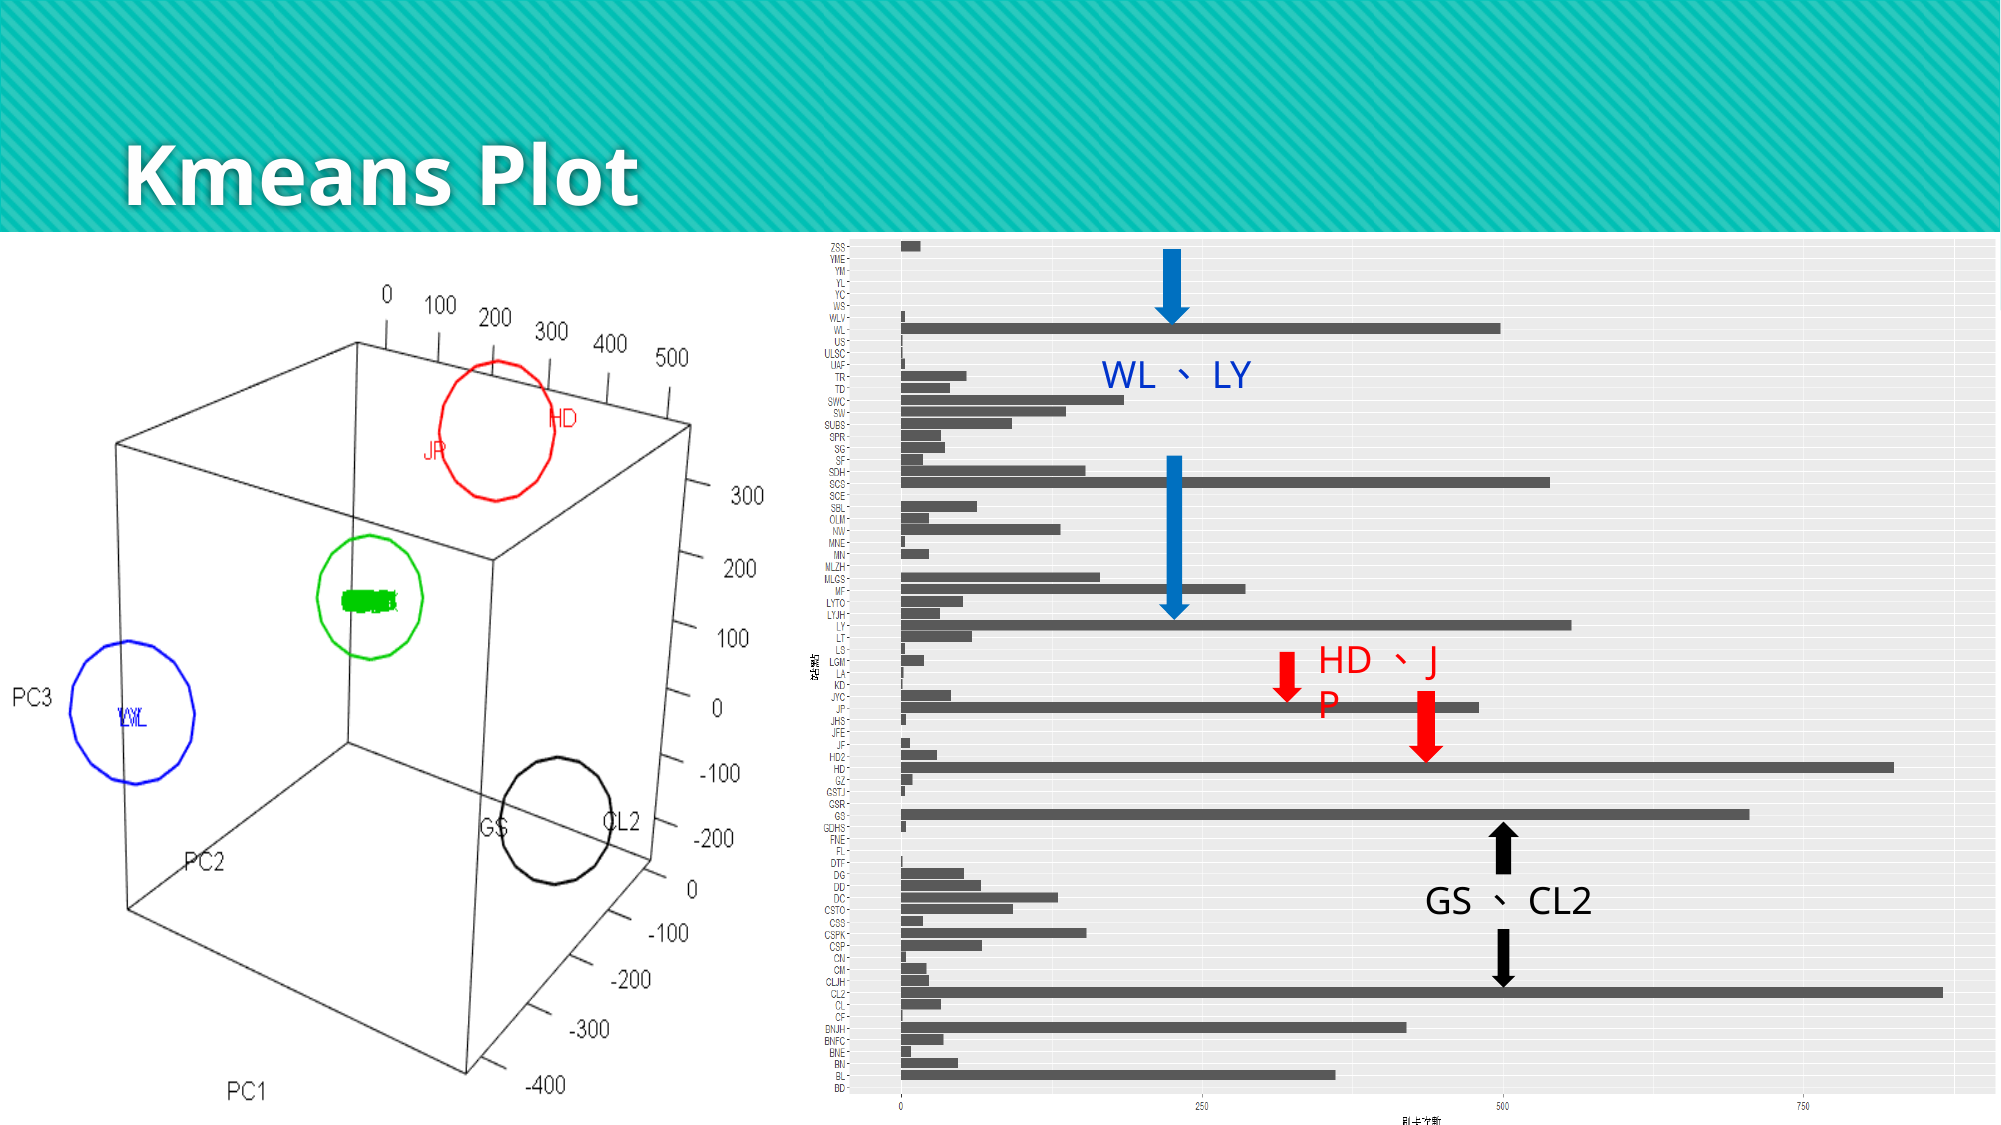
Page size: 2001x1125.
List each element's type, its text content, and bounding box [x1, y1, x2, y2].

title Kmeans Plot [106, 70, 1841, 230]
picture [0, 232, 2000, 1125]
